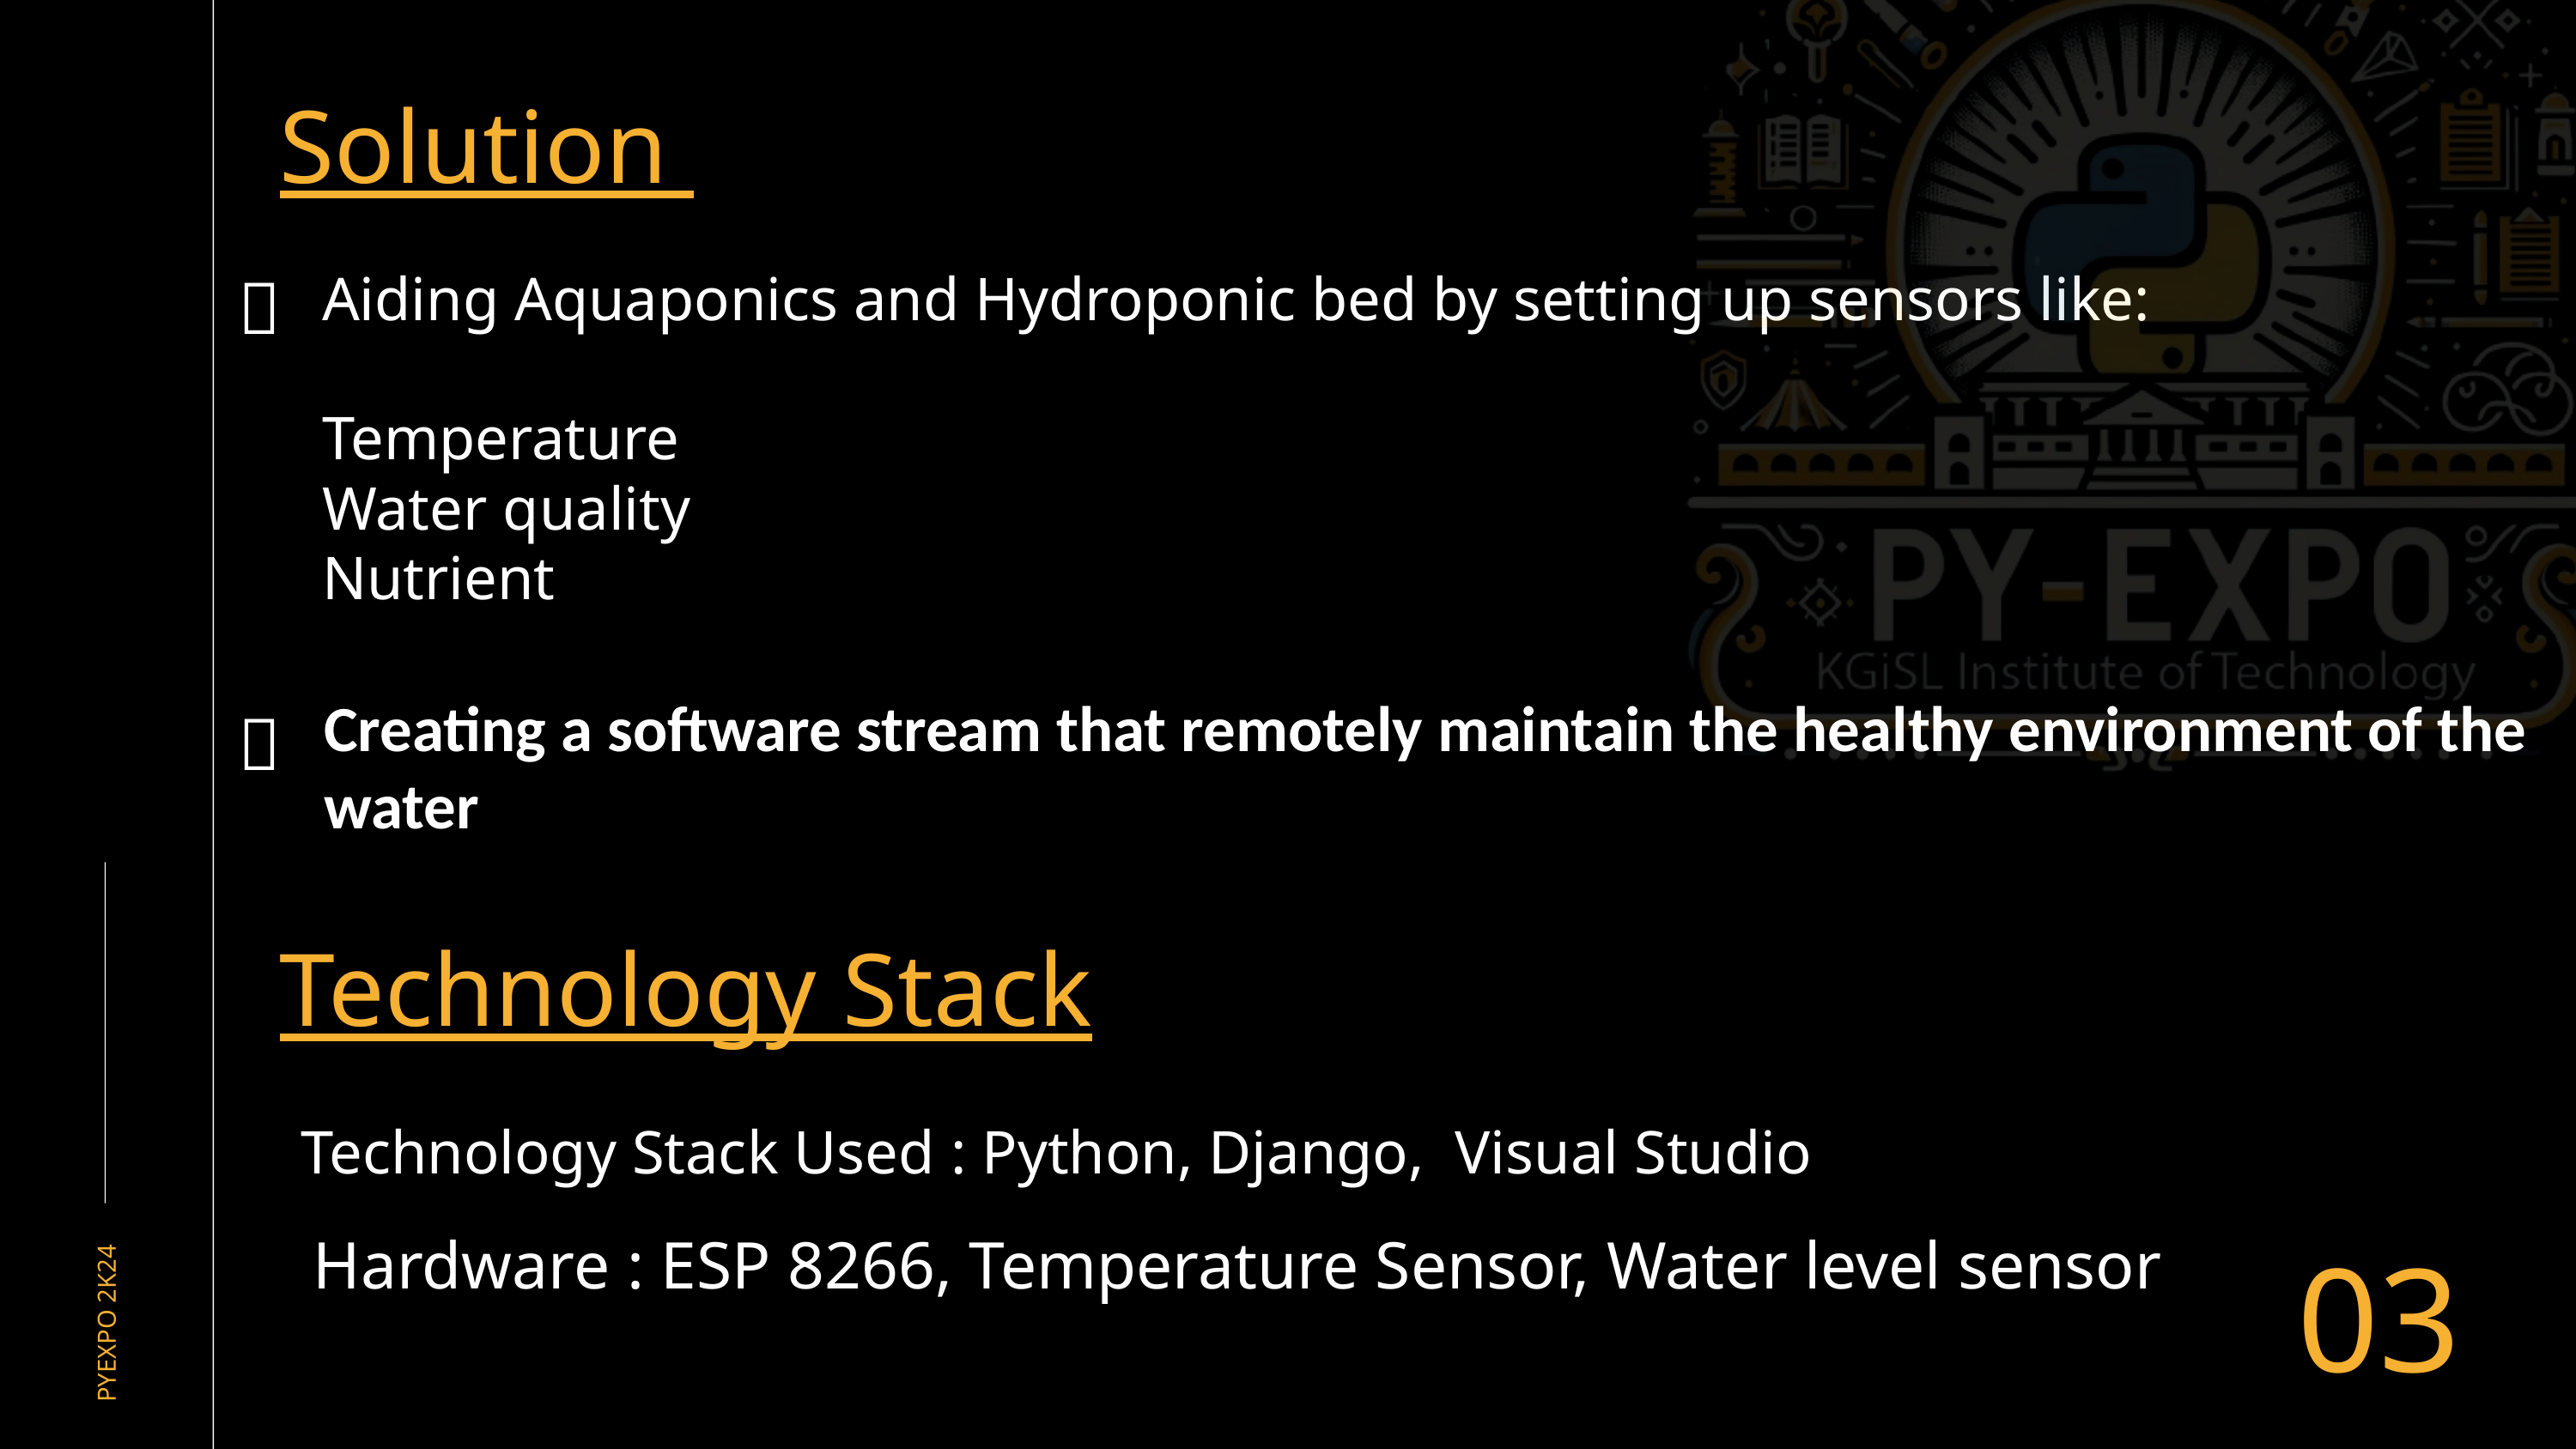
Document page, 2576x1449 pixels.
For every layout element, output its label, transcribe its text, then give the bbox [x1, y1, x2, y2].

text_box Creating a software stream that remotely maintain the healthy environment of the water [311, 681, 2542, 881]
text_box Technology Stack Used : Python, Django, Visual Studio [300, 1115, 2155, 1185]
text_box  [225, 256, 301, 339]
text_box  [225, 692, 313, 791]
text_box Solution [279, 84, 2135, 203]
text_box 03 [2297, 1308, 2576, 1402]
text_box Technology Stack [279, 928, 2135, 1046]
text_box Hardware : ESP 8266, Temperature Sensor, Water level sensor [301, 1217, 2576, 1308]
text_box PYEXPO 2K24 [85, 1185, 121, 1403]
text_box Aiding Aquaponics and Hydroponic bed by setting up sensors like: Temperature Water quality Nutrient [322, 263, 1624, 611]
text_box [1624, 0, 2576, 796]
